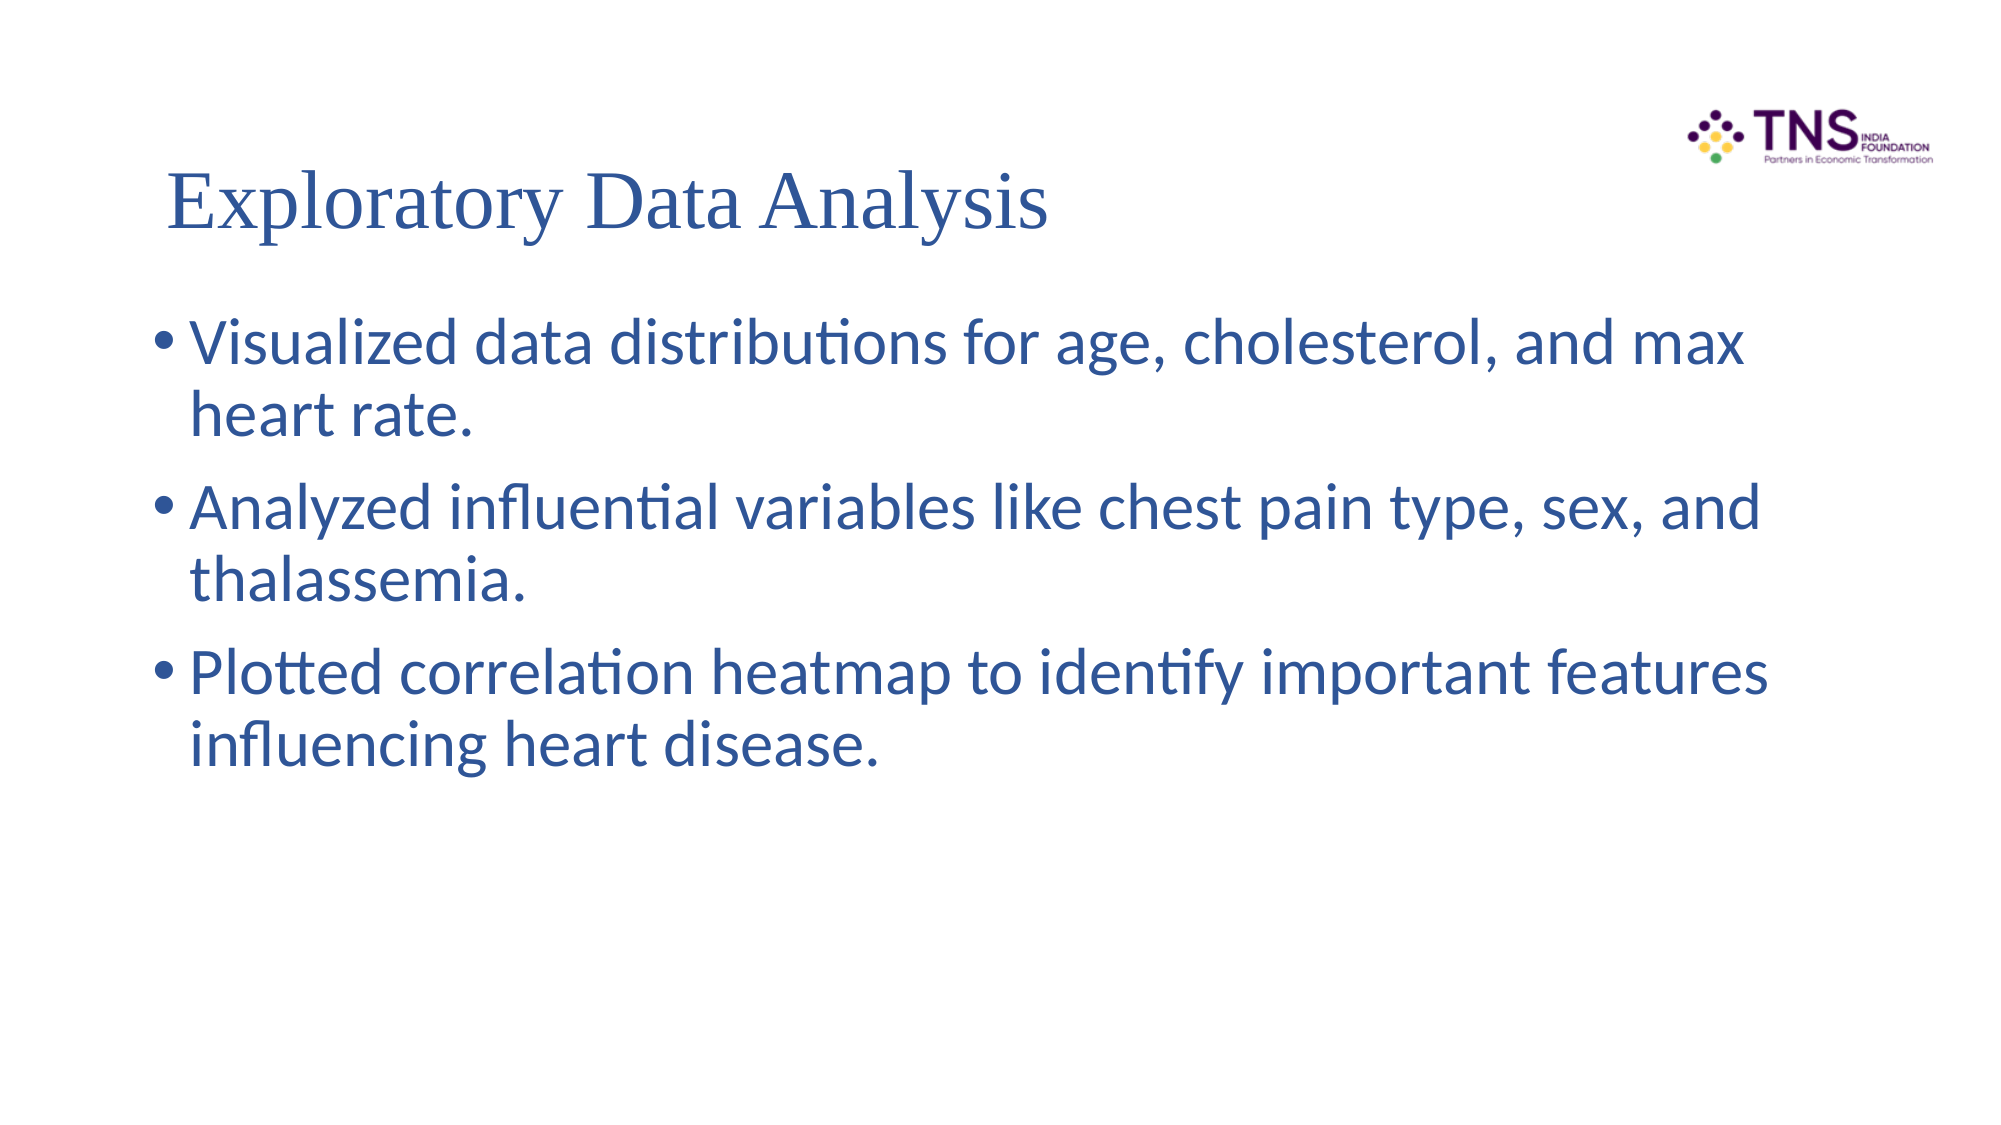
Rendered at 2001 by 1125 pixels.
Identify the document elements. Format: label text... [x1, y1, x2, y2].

text_box Exploratory Data Analysis [151, 92, 1861, 298]
picture [1678, 49, 1938, 224]
list Visualized data distributions for age, cholesterol, and max heart rate. Analyzed influential variables like chest pain type, sex, and thalassemia. Plotted correlation heatmap to identify important features influencing heart disease. [137, 299, 1863, 1014]
